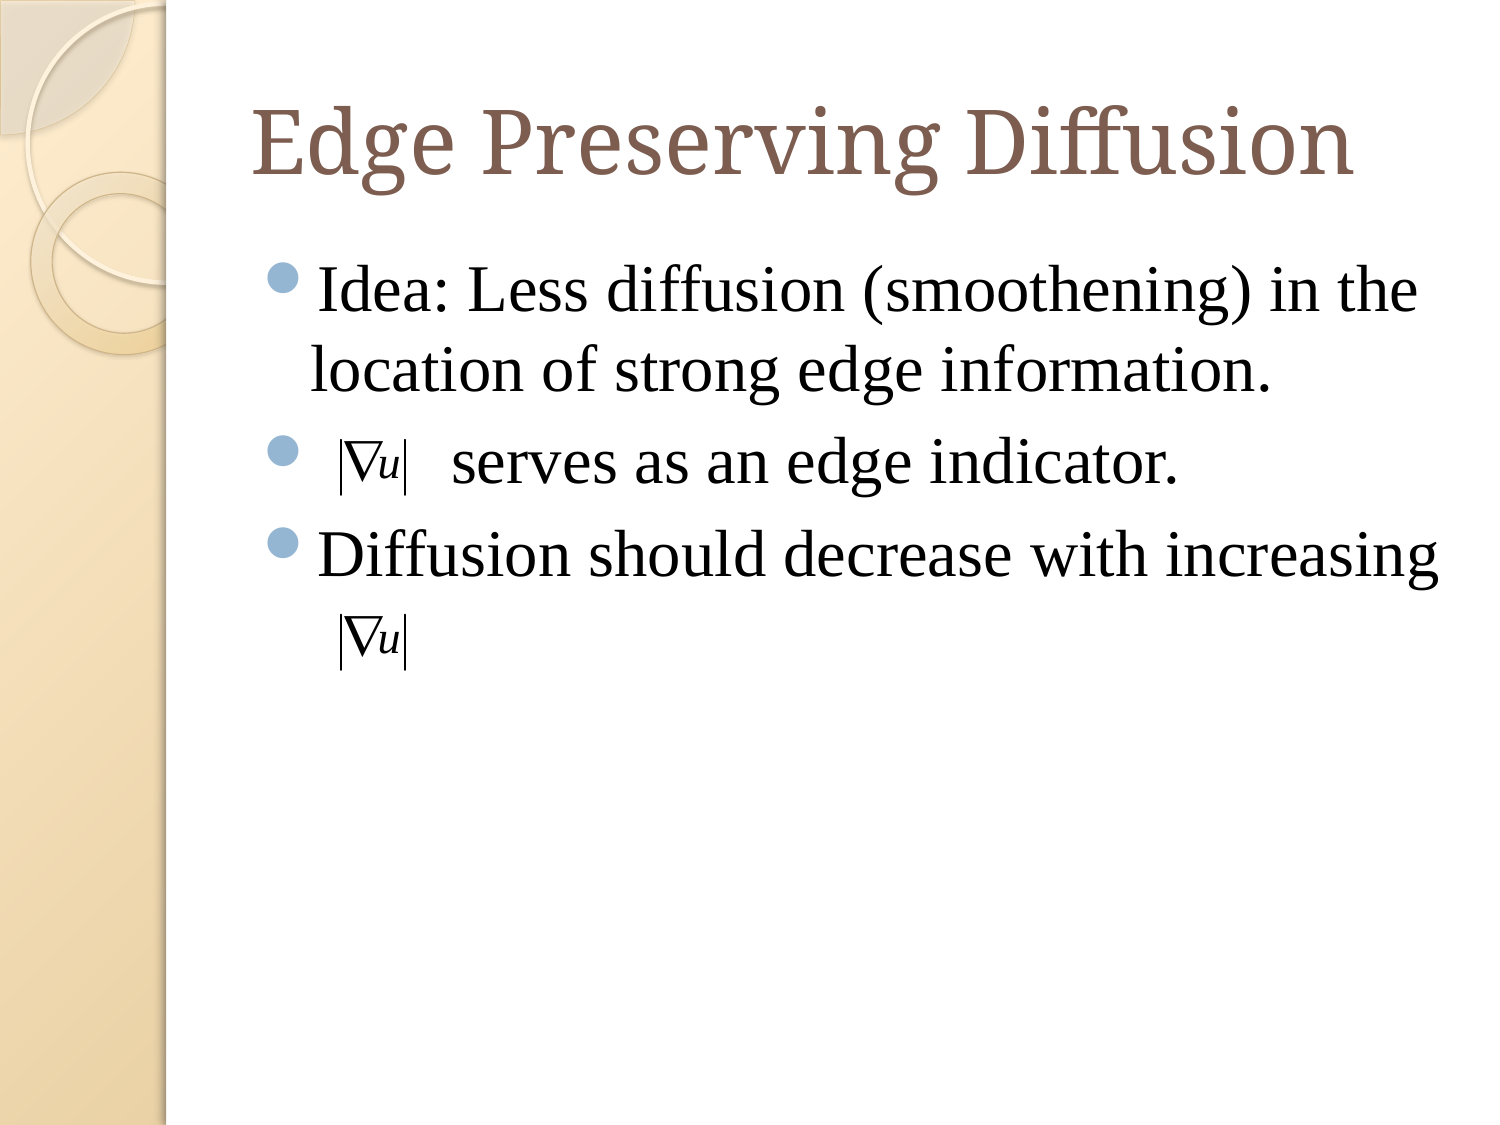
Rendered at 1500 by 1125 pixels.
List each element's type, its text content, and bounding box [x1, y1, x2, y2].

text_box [332, 603, 418, 681]
list Idea: Less diffusion (smoothening) in the location of strong edge information. serves as an edge indicator. Diffusion should decrease with increasing [235, 237, 1466, 1025]
title Edge Preserving Diffusion [235, 45, 1466, 233]
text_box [332, 428, 418, 506]
